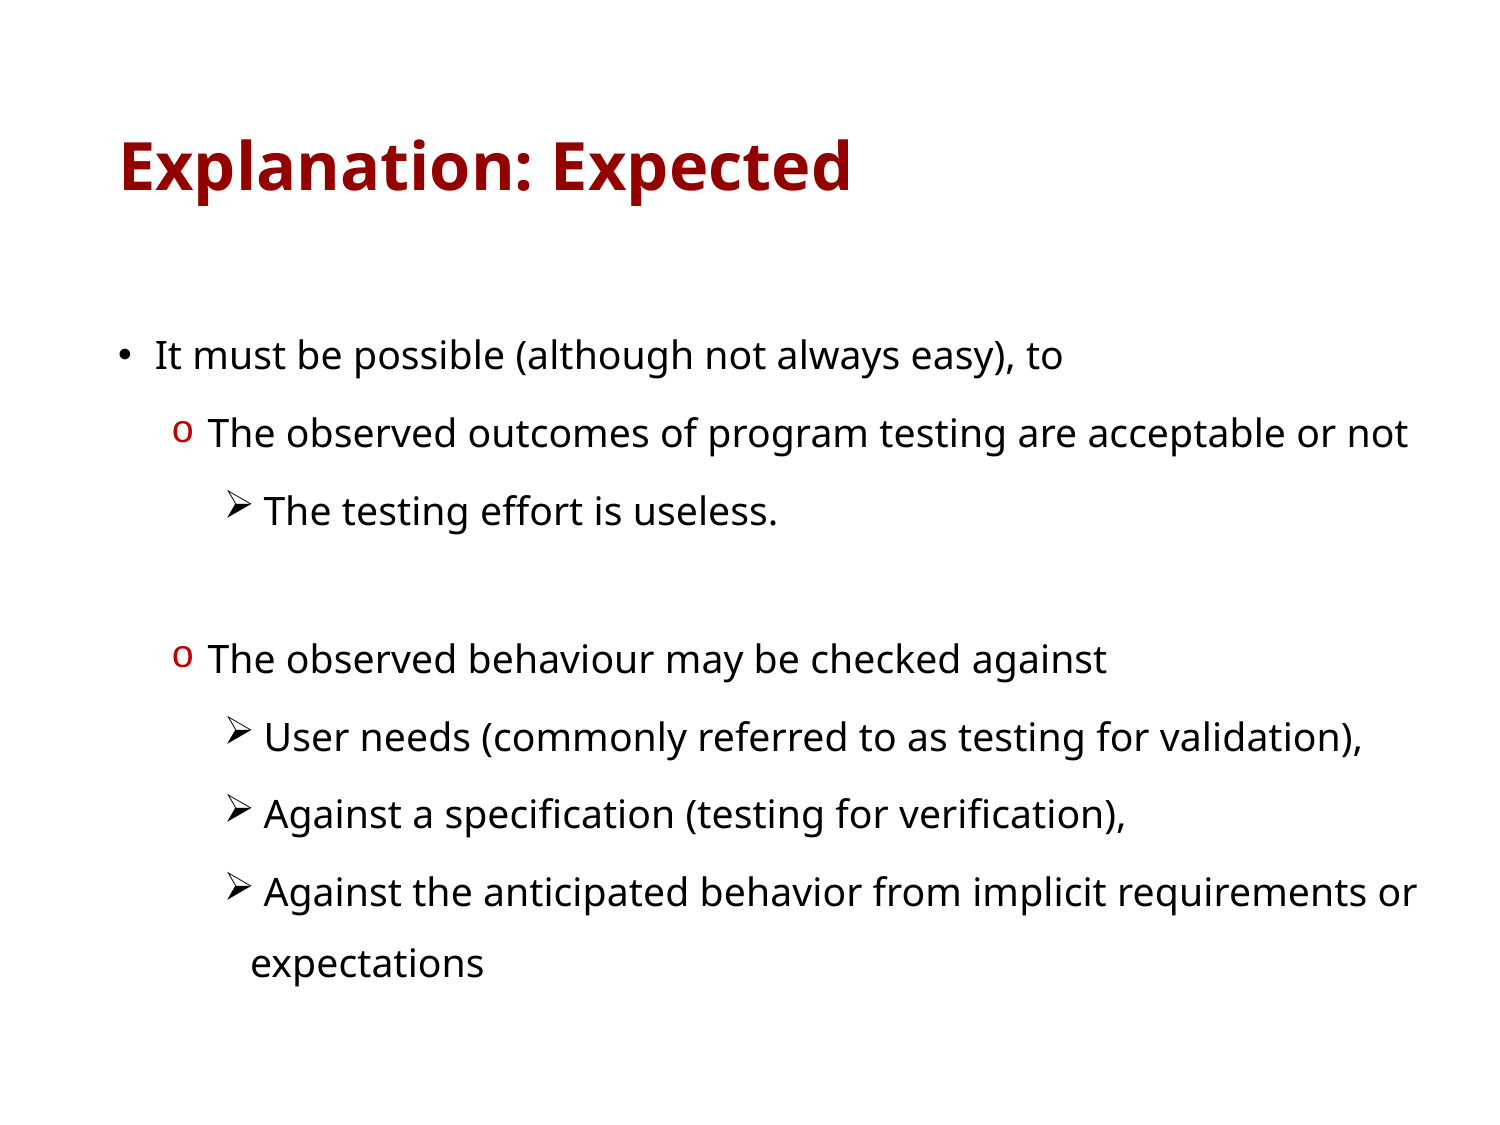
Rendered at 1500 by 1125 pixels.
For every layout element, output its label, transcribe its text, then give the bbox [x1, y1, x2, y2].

title Explanation: Expected [103, 59, 1397, 278]
list It must be possible (although not always easy), to The observed outcomes of program testing are acceptable or not The testing effort is useless. The observed behaviour may be checked against User needs (commonly referred to as testing for validation), Against a specification (testing for verification), Against the anticipated behavior from implicit requirements or expectations [103, 299, 1451, 1090]
